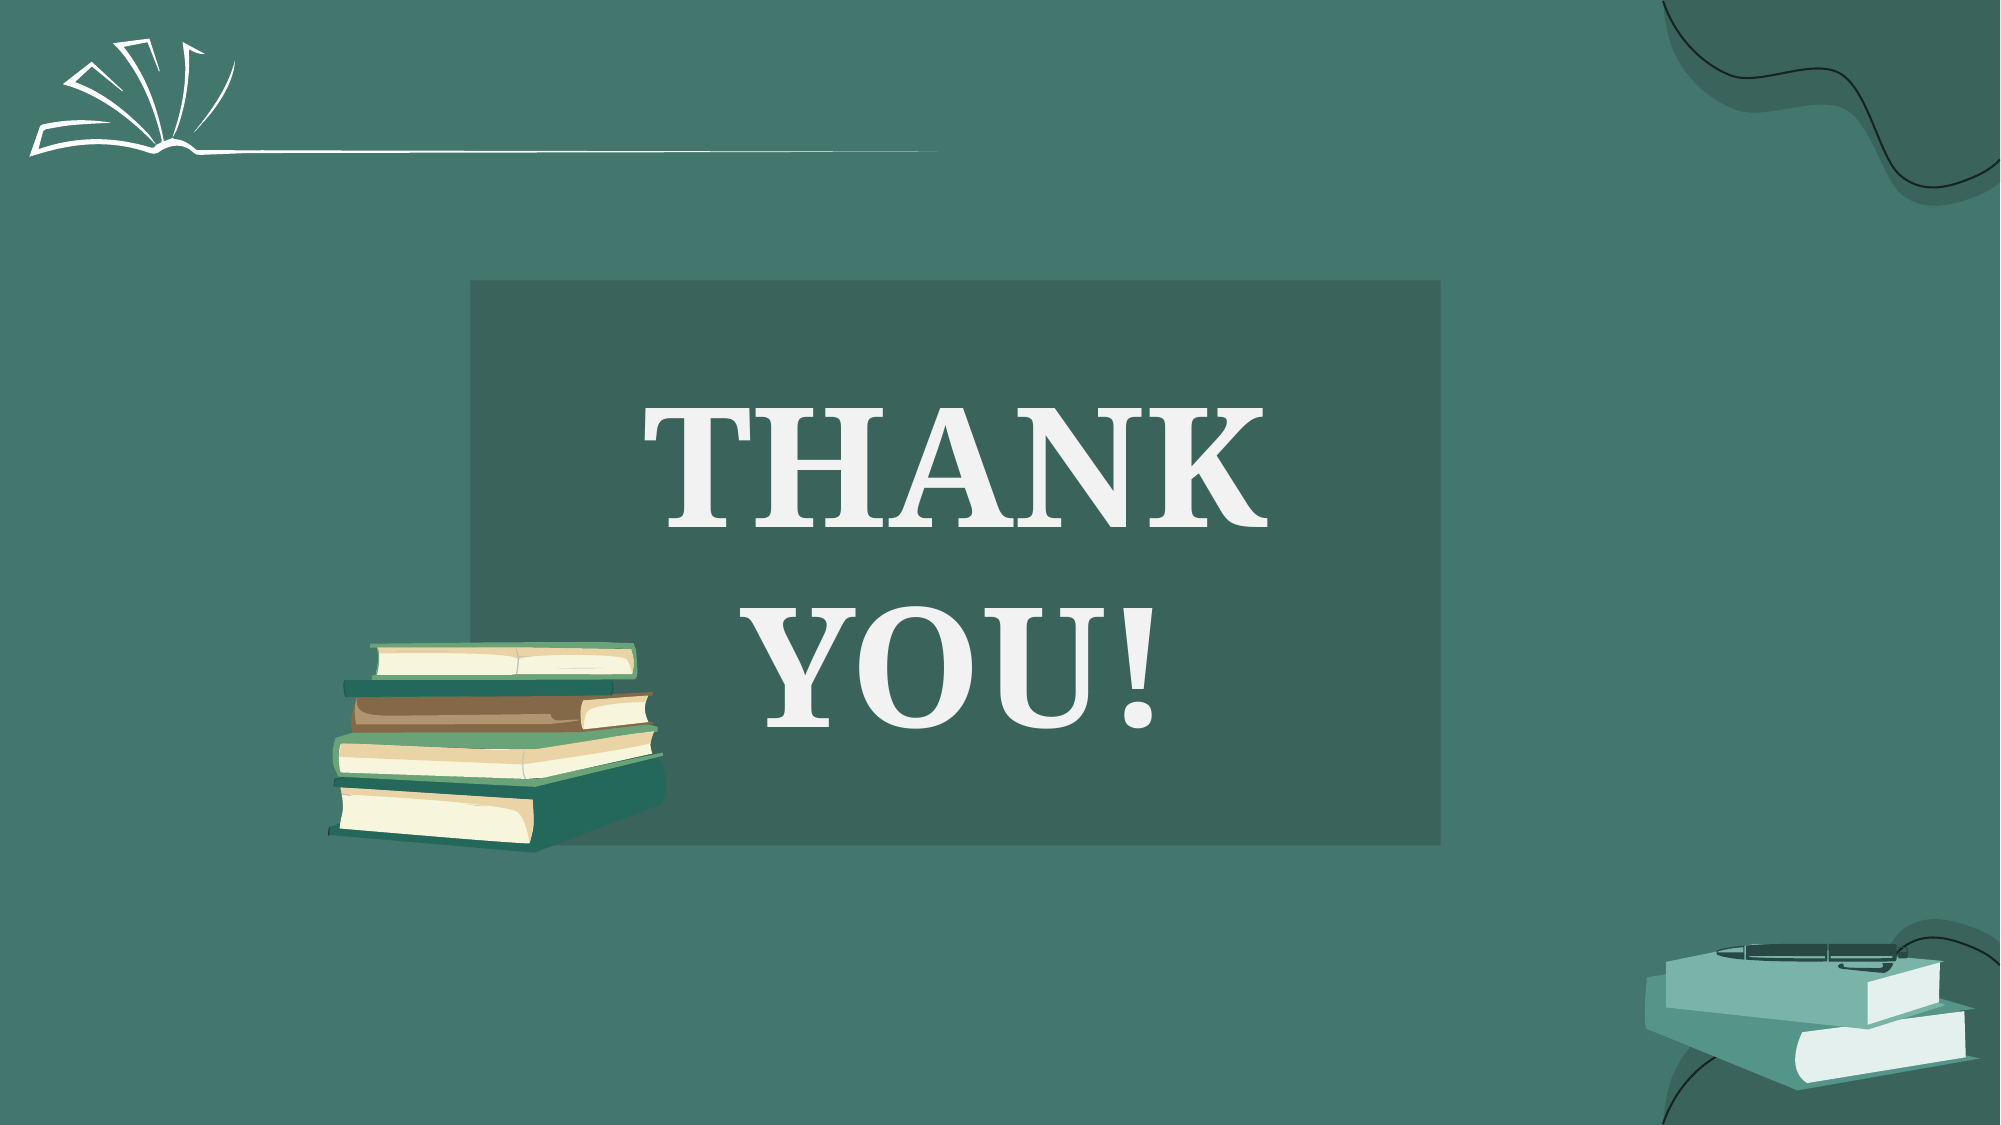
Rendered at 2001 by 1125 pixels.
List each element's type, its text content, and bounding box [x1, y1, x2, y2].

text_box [332, 724, 664, 787]
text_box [1644, 955, 1980, 1091]
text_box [370, 641, 638, 680]
text_box THANK YOU! [600, 353, 1311, 768]
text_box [350, 691, 654, 733]
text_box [1665, 943, 1946, 1030]
text_box [470, 280, 1441, 846]
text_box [343, 679, 614, 698]
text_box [328, 758, 667, 853]
